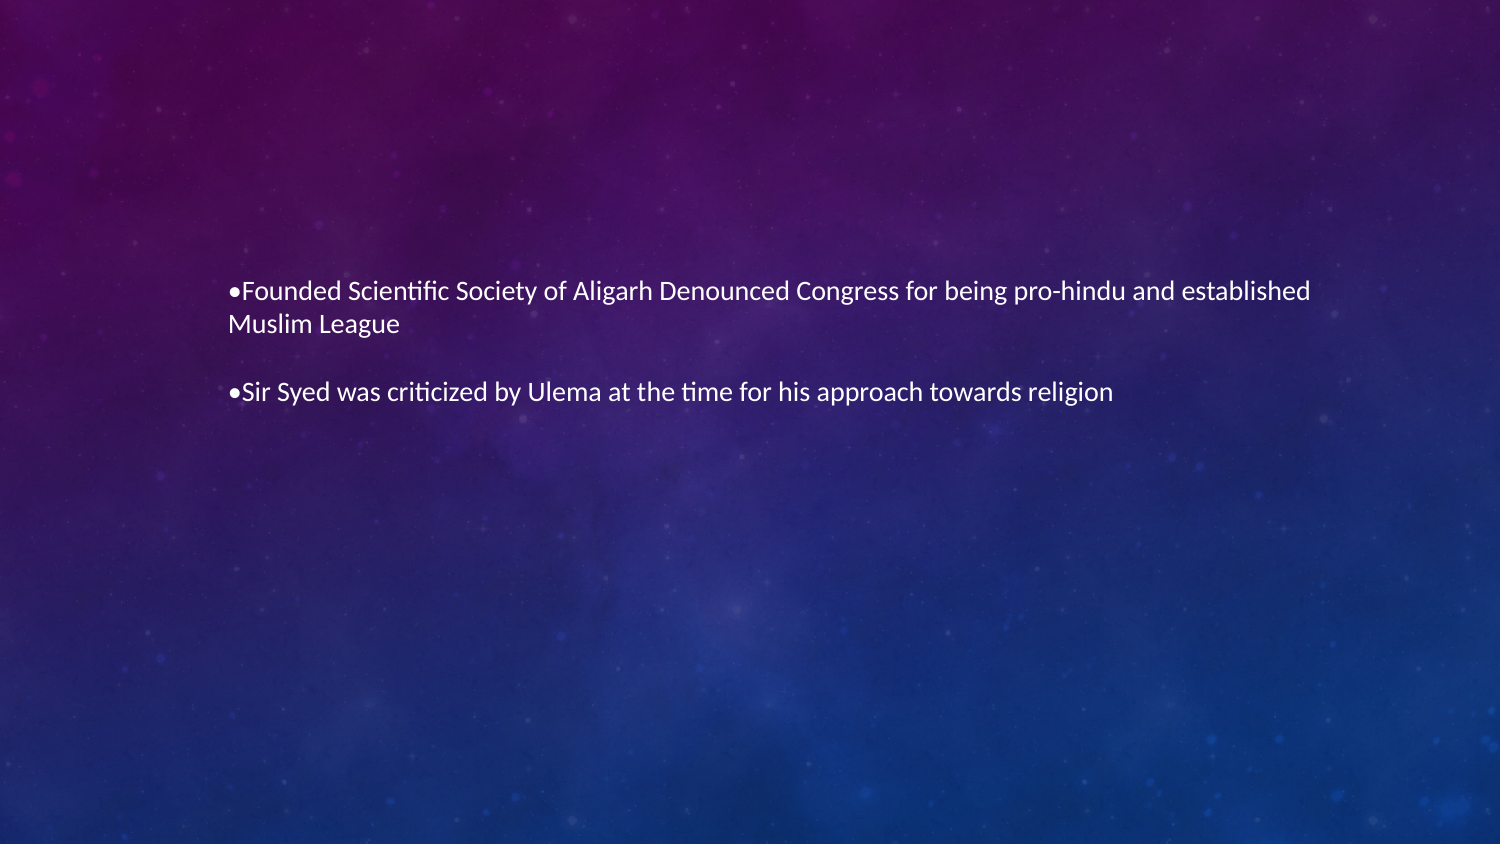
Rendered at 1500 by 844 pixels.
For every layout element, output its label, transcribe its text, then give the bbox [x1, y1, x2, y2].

list •Founded Scientific Society of Aligarh Denounced Congress for being pro-hindu and established Muslim League •Sir Syed was criticized by Ulema at the time for his approach towards religion [212, 257, 1368, 735]
picture [0, 0, 1500, 844]
